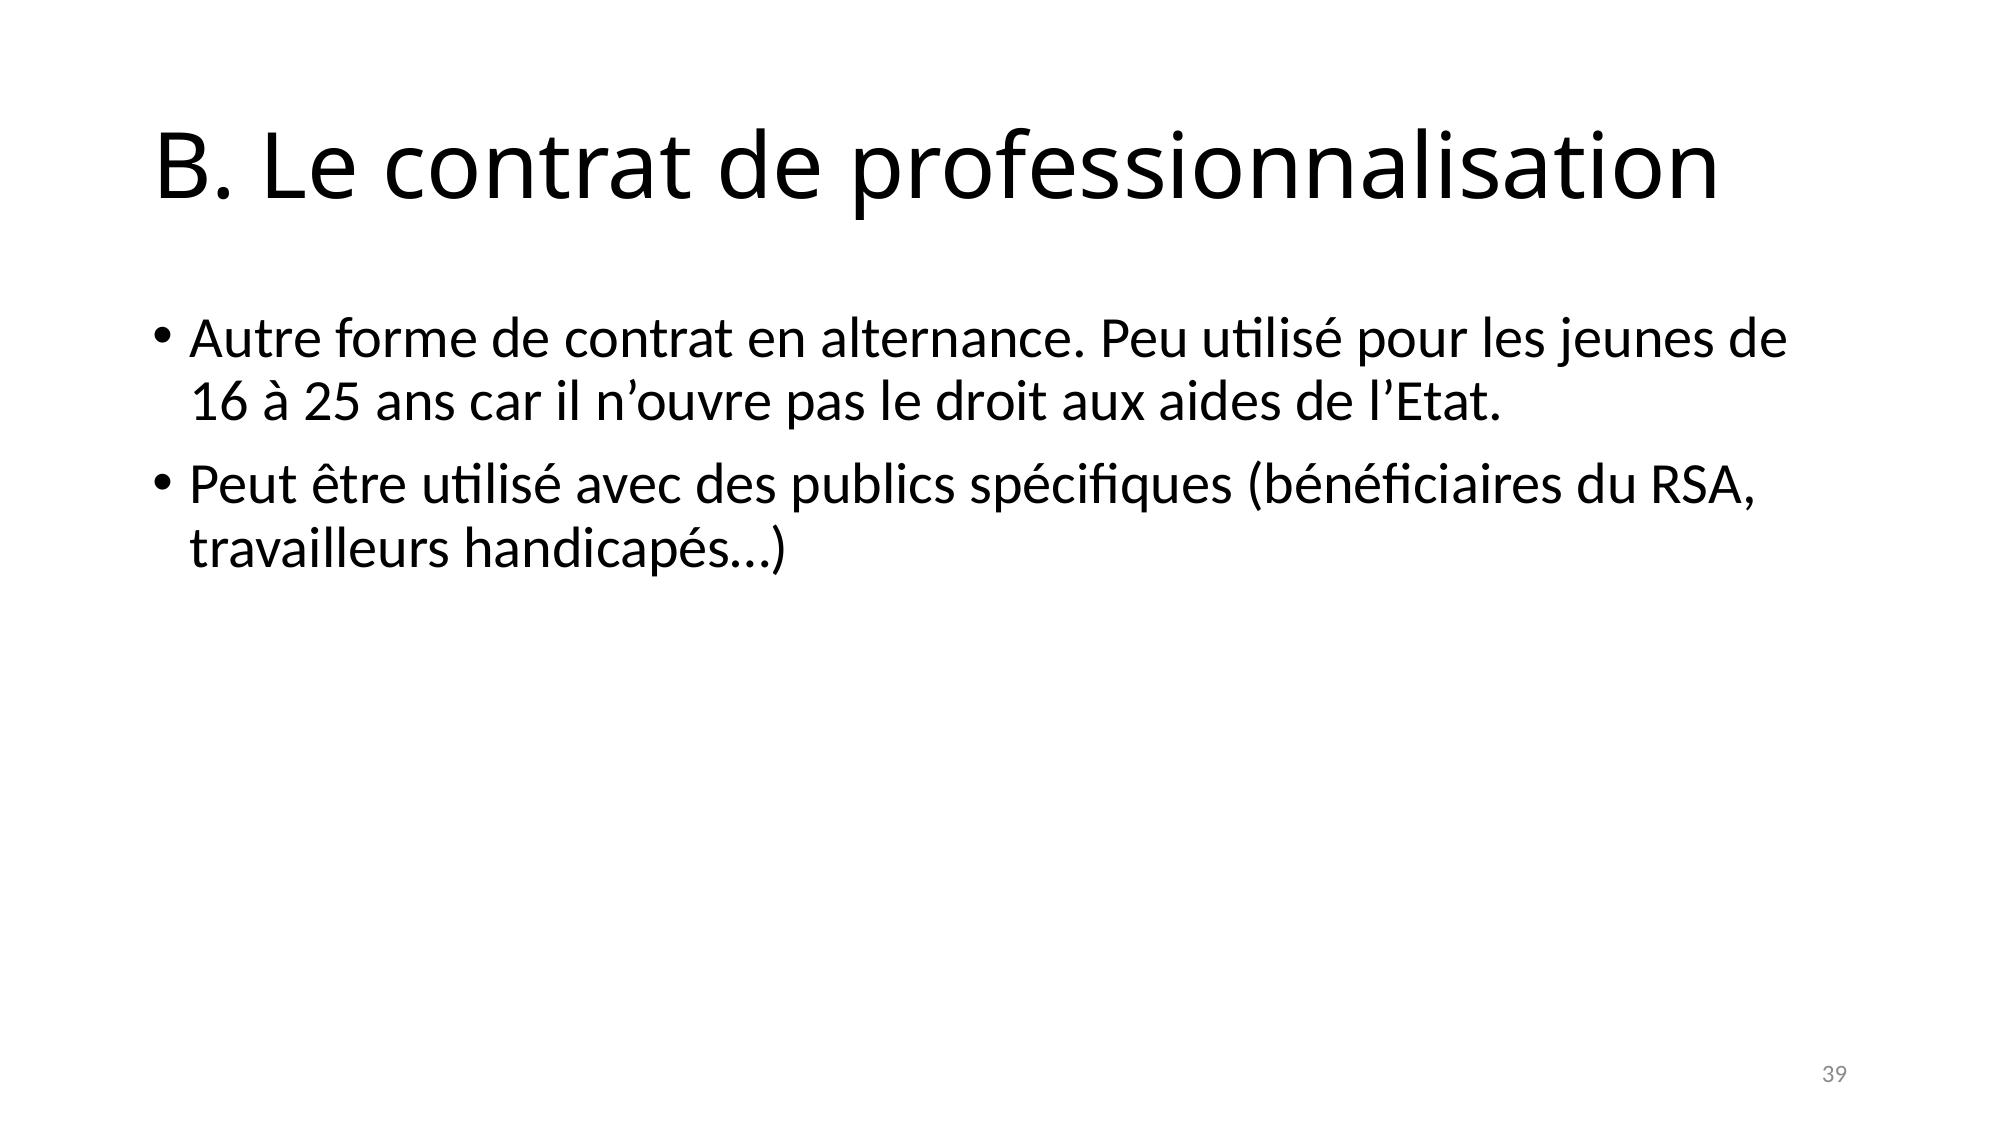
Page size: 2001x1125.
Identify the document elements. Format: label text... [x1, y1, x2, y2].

list Autre forme de contrat en alternance. Peu utilisé pour les jeunes de 16 à 25 ans car il n’ouvre pas le droit aux aides de l’Etat. Peut être utilisé avec des publics spécifiques (bénéficiaires du RSA, travailleurs handicapés…) [137, 299, 1863, 1014]
title B. Le contrat de professionnalisation [137, 59, 1863, 278]
slide_number 39 [1412, 1042, 1863, 1103]
